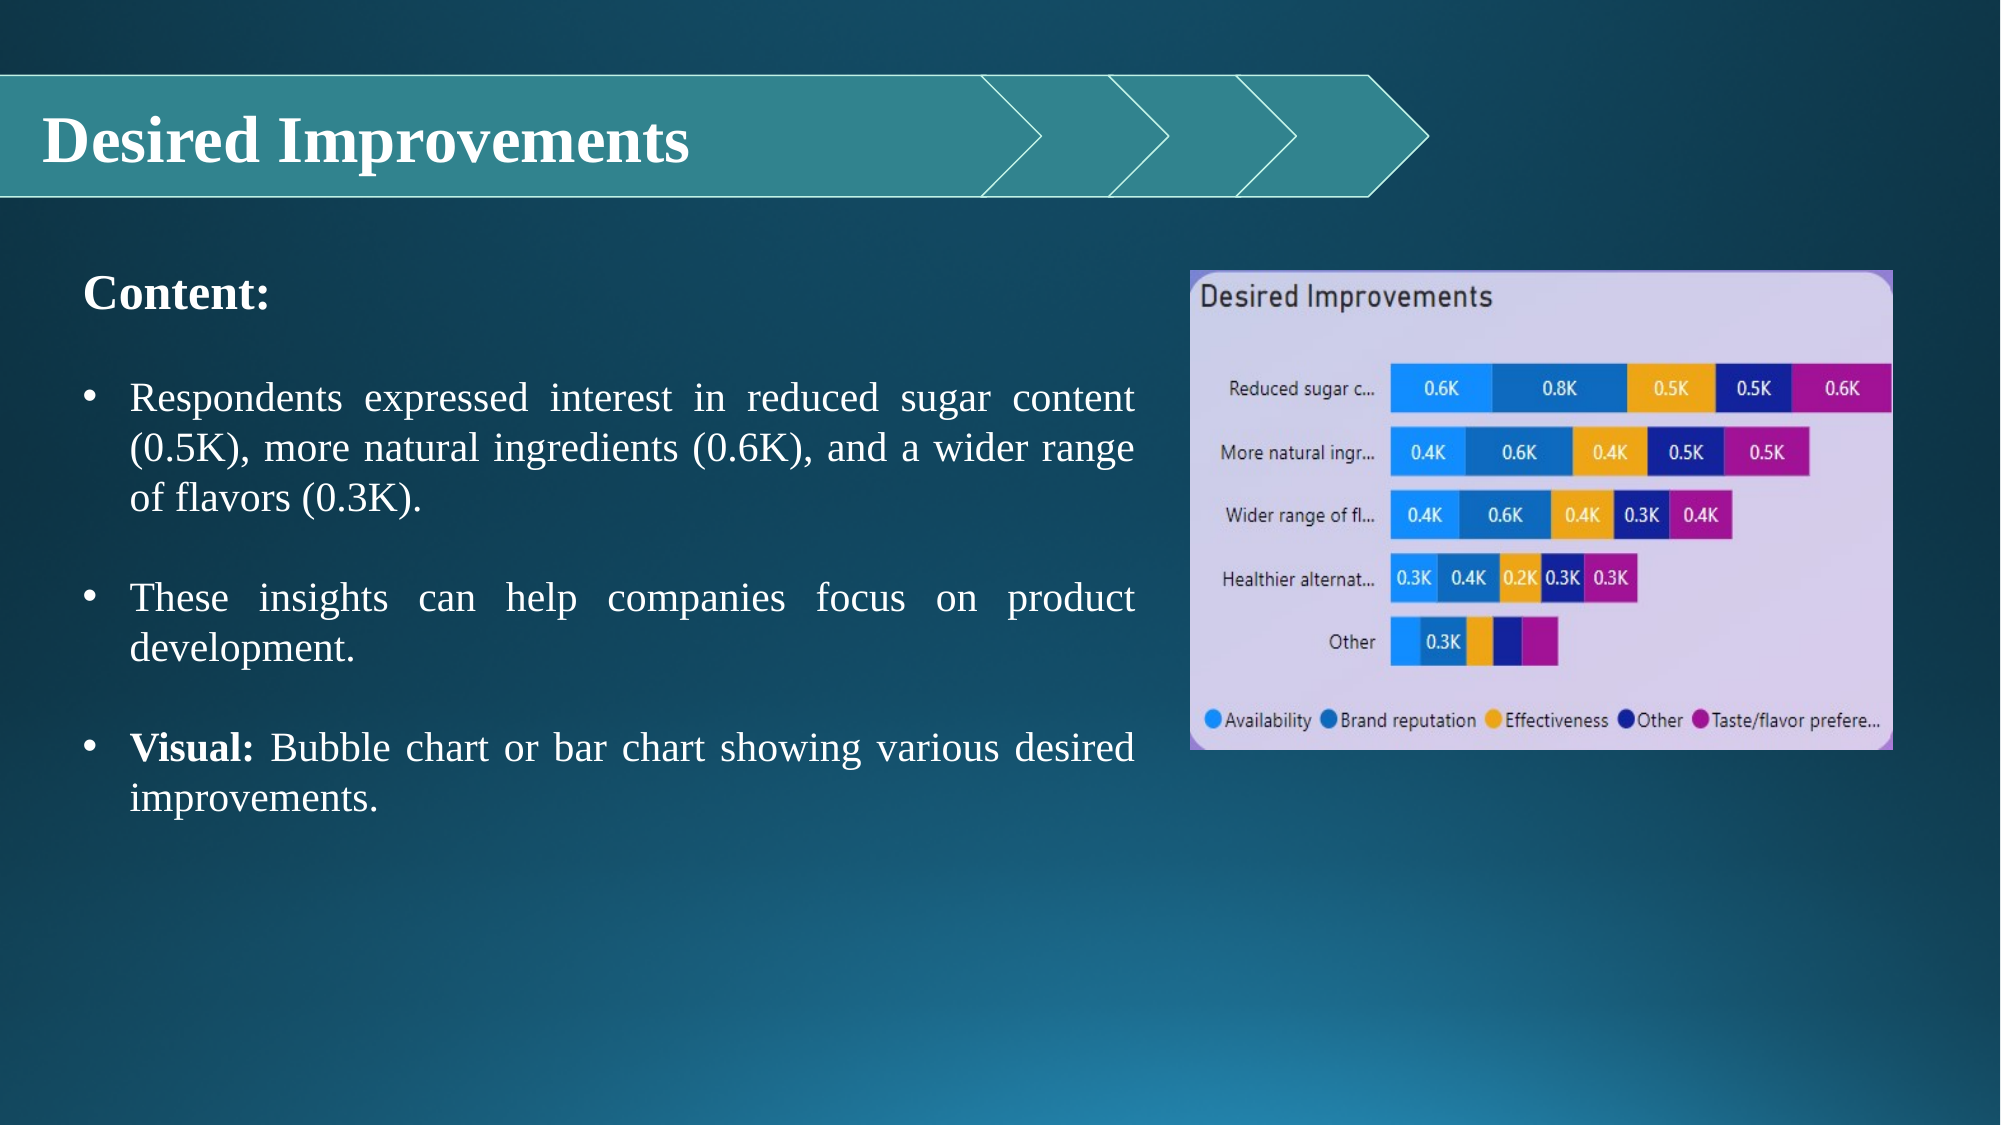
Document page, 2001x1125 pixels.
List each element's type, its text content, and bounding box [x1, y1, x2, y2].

picture [0, 0, 2001, 1125]
text_box Content: Respondents expressed interest in reduced sugar content (0.5K), more natural ingredients (0.6K), and a wider range of flavors (0.3K). These insights can help companies focus on product development. Visual: Bubble chart or bar chart showing various desired improvements. [67, 252, 1152, 873]
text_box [0, 75, 1429, 197]
